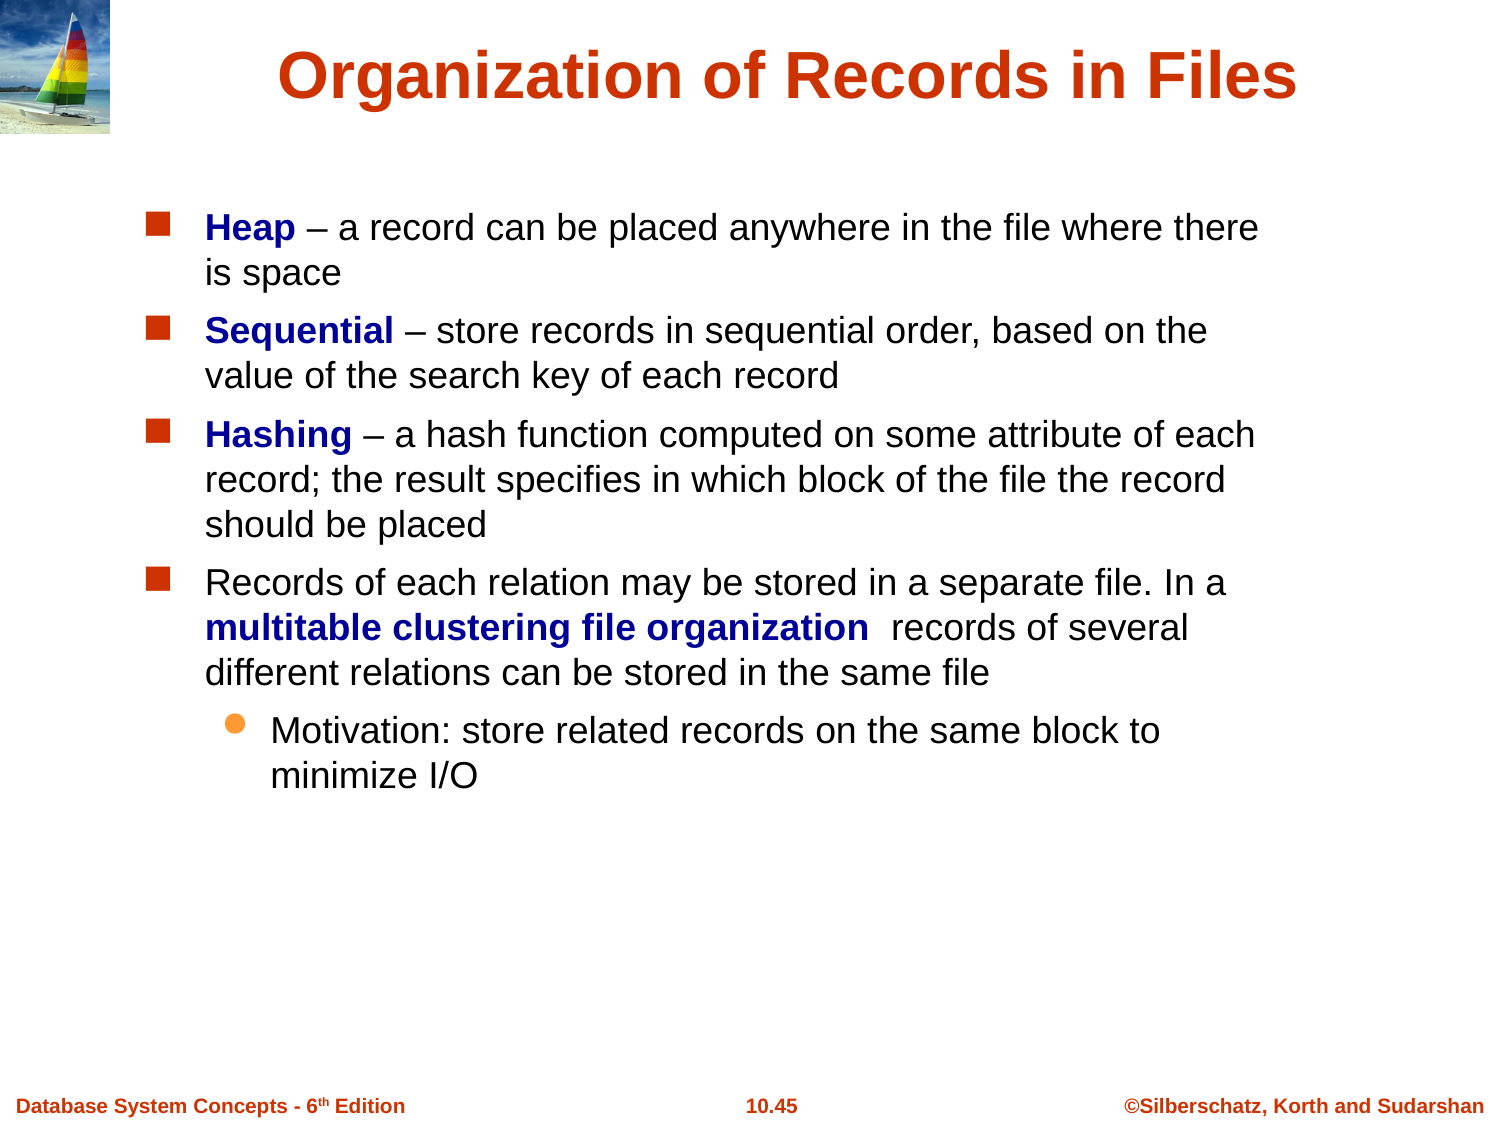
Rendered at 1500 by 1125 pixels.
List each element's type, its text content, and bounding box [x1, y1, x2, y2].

title Organization of Records in Files [125, 18, 1452, 120]
picture [0, 0, 110, 134]
list Heap – a record can be placed anywhere in the file where there is space Sequential – store records in sequential order, based on the value of the search key of each record Hashing – a hash function computed on some attribute of each record; the result specifies in which block of the file the record should be placed Records of each relation may be stored in a separate file. In a multitable clustering file organization records of several different relations can be stored in the same file Motivation: store related records on the same block to minimize I/O [133, 195, 1279, 979]
